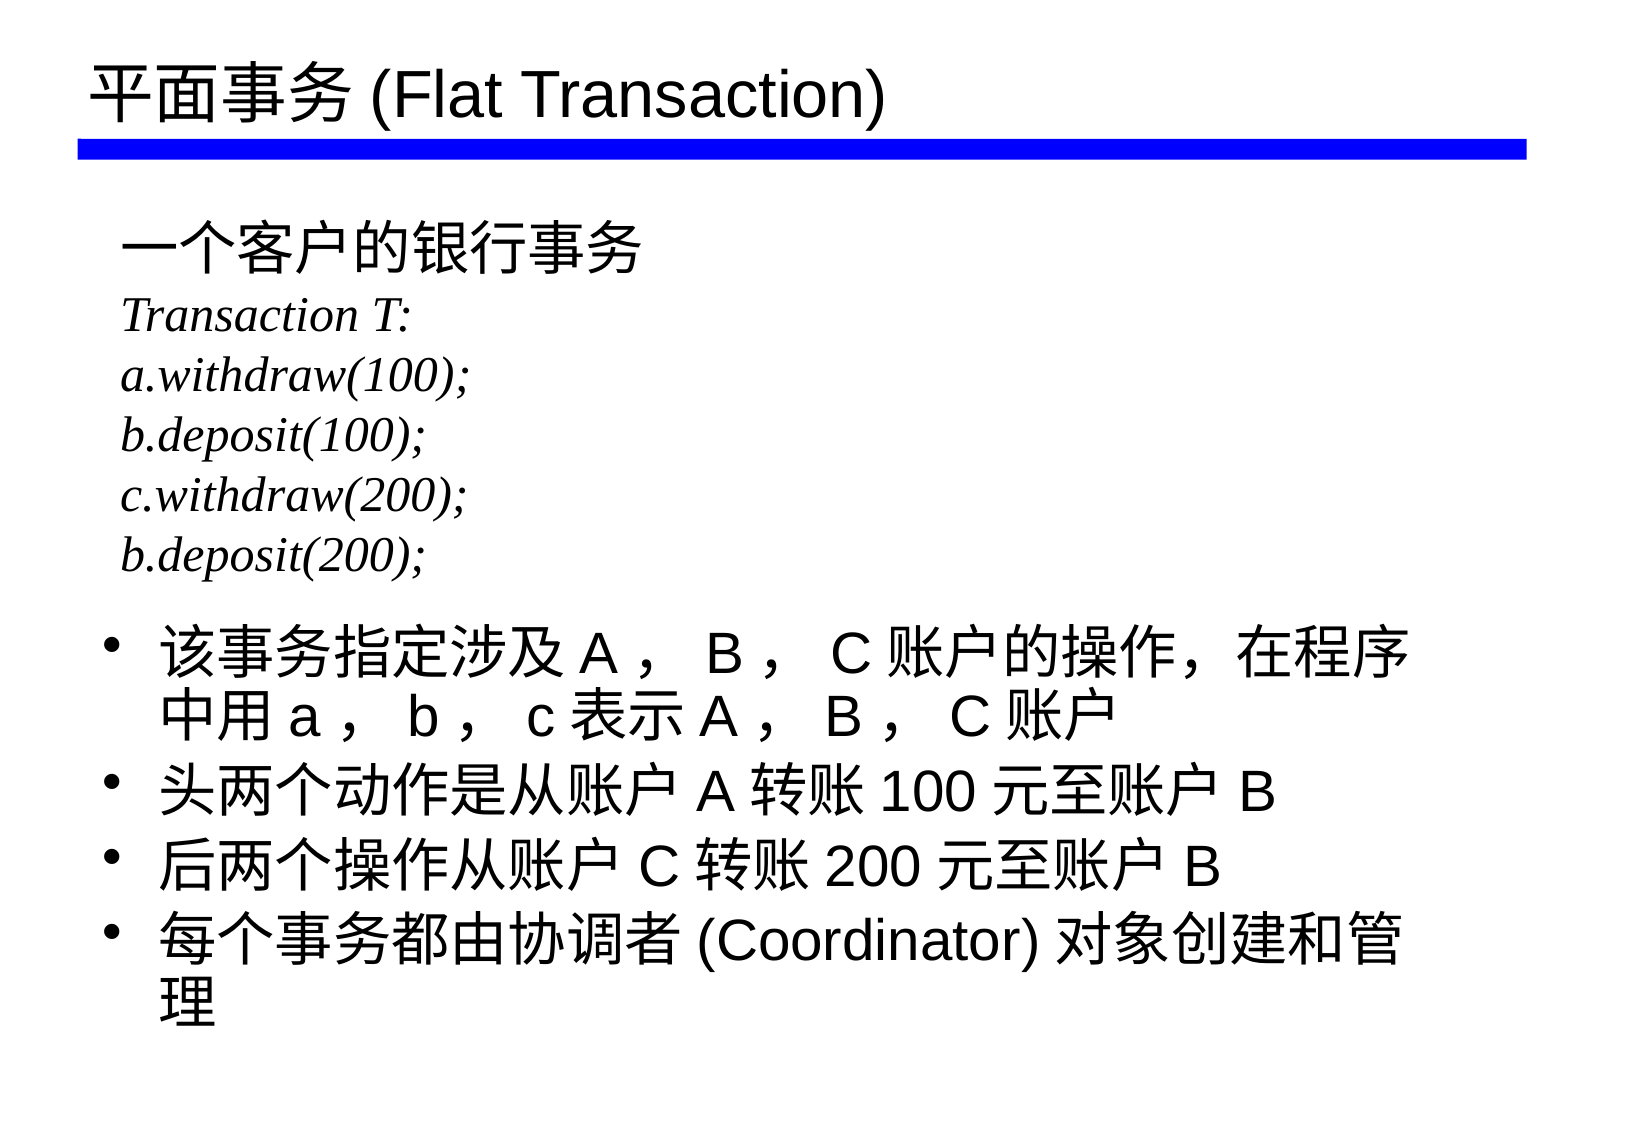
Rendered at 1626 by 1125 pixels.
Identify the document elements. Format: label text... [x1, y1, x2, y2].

title 平面事务(Flat Transaction) [72, 19, 1531, 140]
list 该事务指定涉及A，B，C账户的操作，在程序中用a，b，c表示A，B，C账户 头两个动作是从账户A转账100元至账户B 后两个操作从账户C转账200元至账户B 每个事务都由协调者(Coordinator)对象创建和管理 [86, 615, 1441, 1053]
text_box 一个客户的银行事务 Transaction T: a.withdraw(100); b.deposit(100); c.withdraw(200); b.deposit(200); [105, 203, 660, 589]
